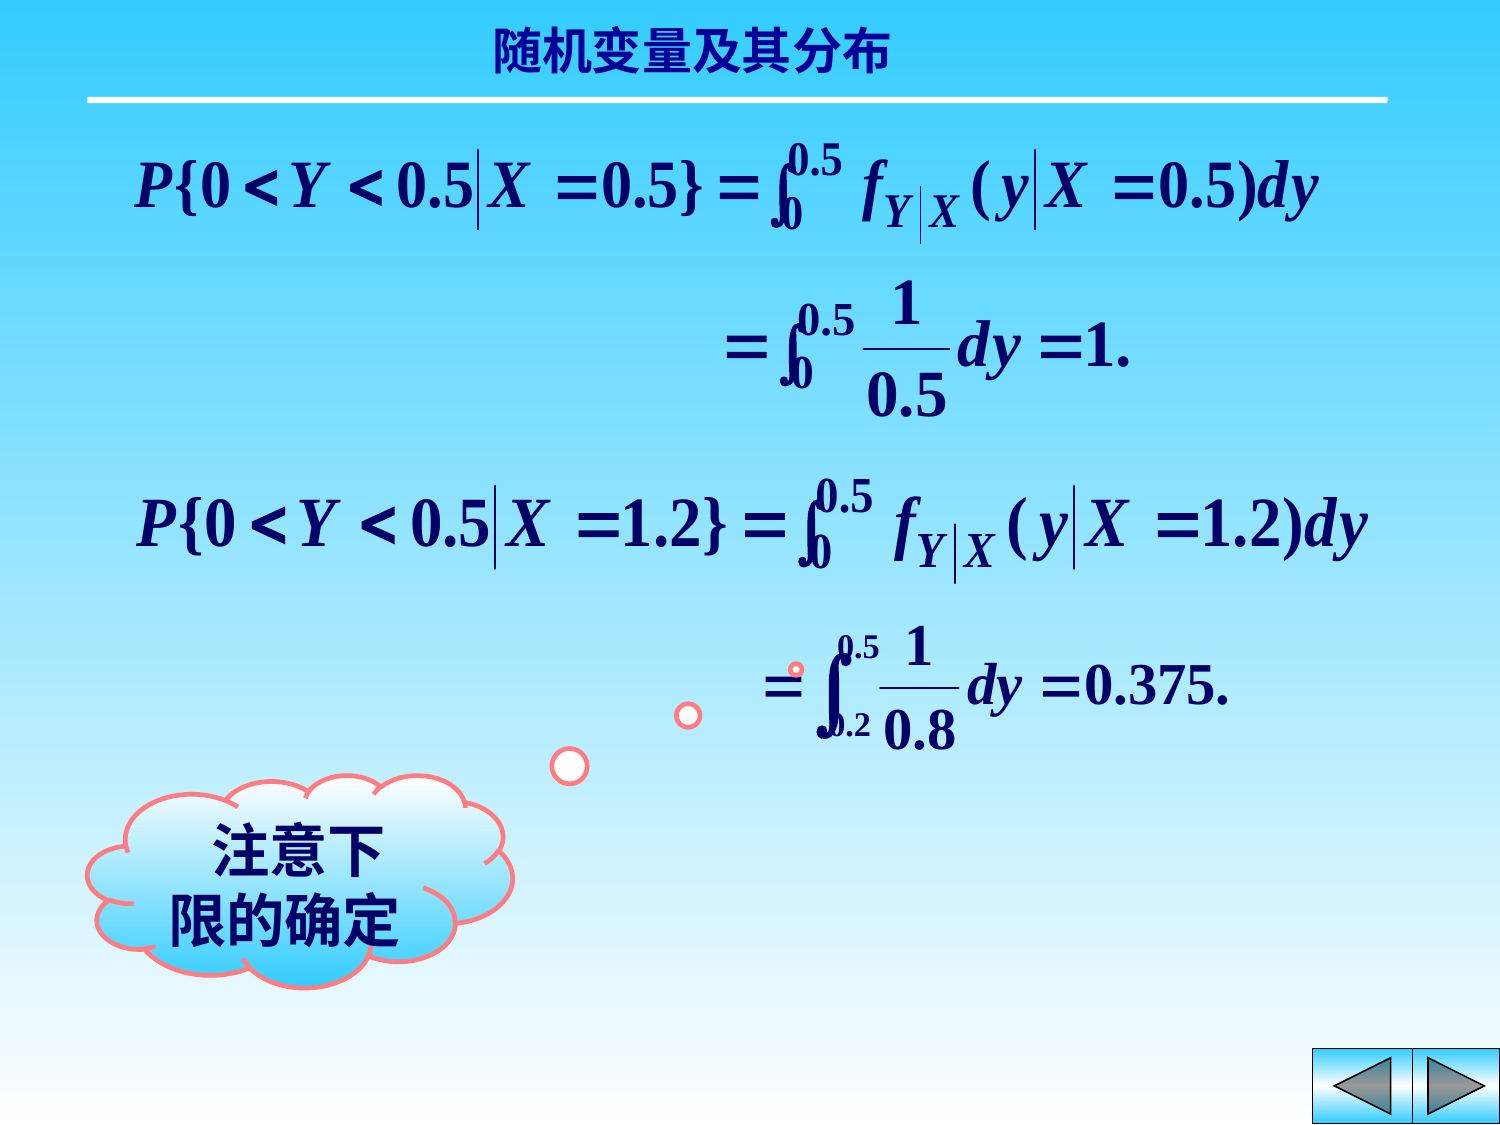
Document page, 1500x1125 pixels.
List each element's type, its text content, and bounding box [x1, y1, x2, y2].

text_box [750, 604, 1235, 761]
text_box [123, 125, 1325, 253]
text_box 注意下限的确定 [551, 748, 588, 784]
text_box 注意下限的确定 [87, 775, 513, 989]
text_box 注意下限的确定 [676, 703, 701, 728]
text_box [712, 262, 1138, 425]
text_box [124, 460, 1376, 593]
